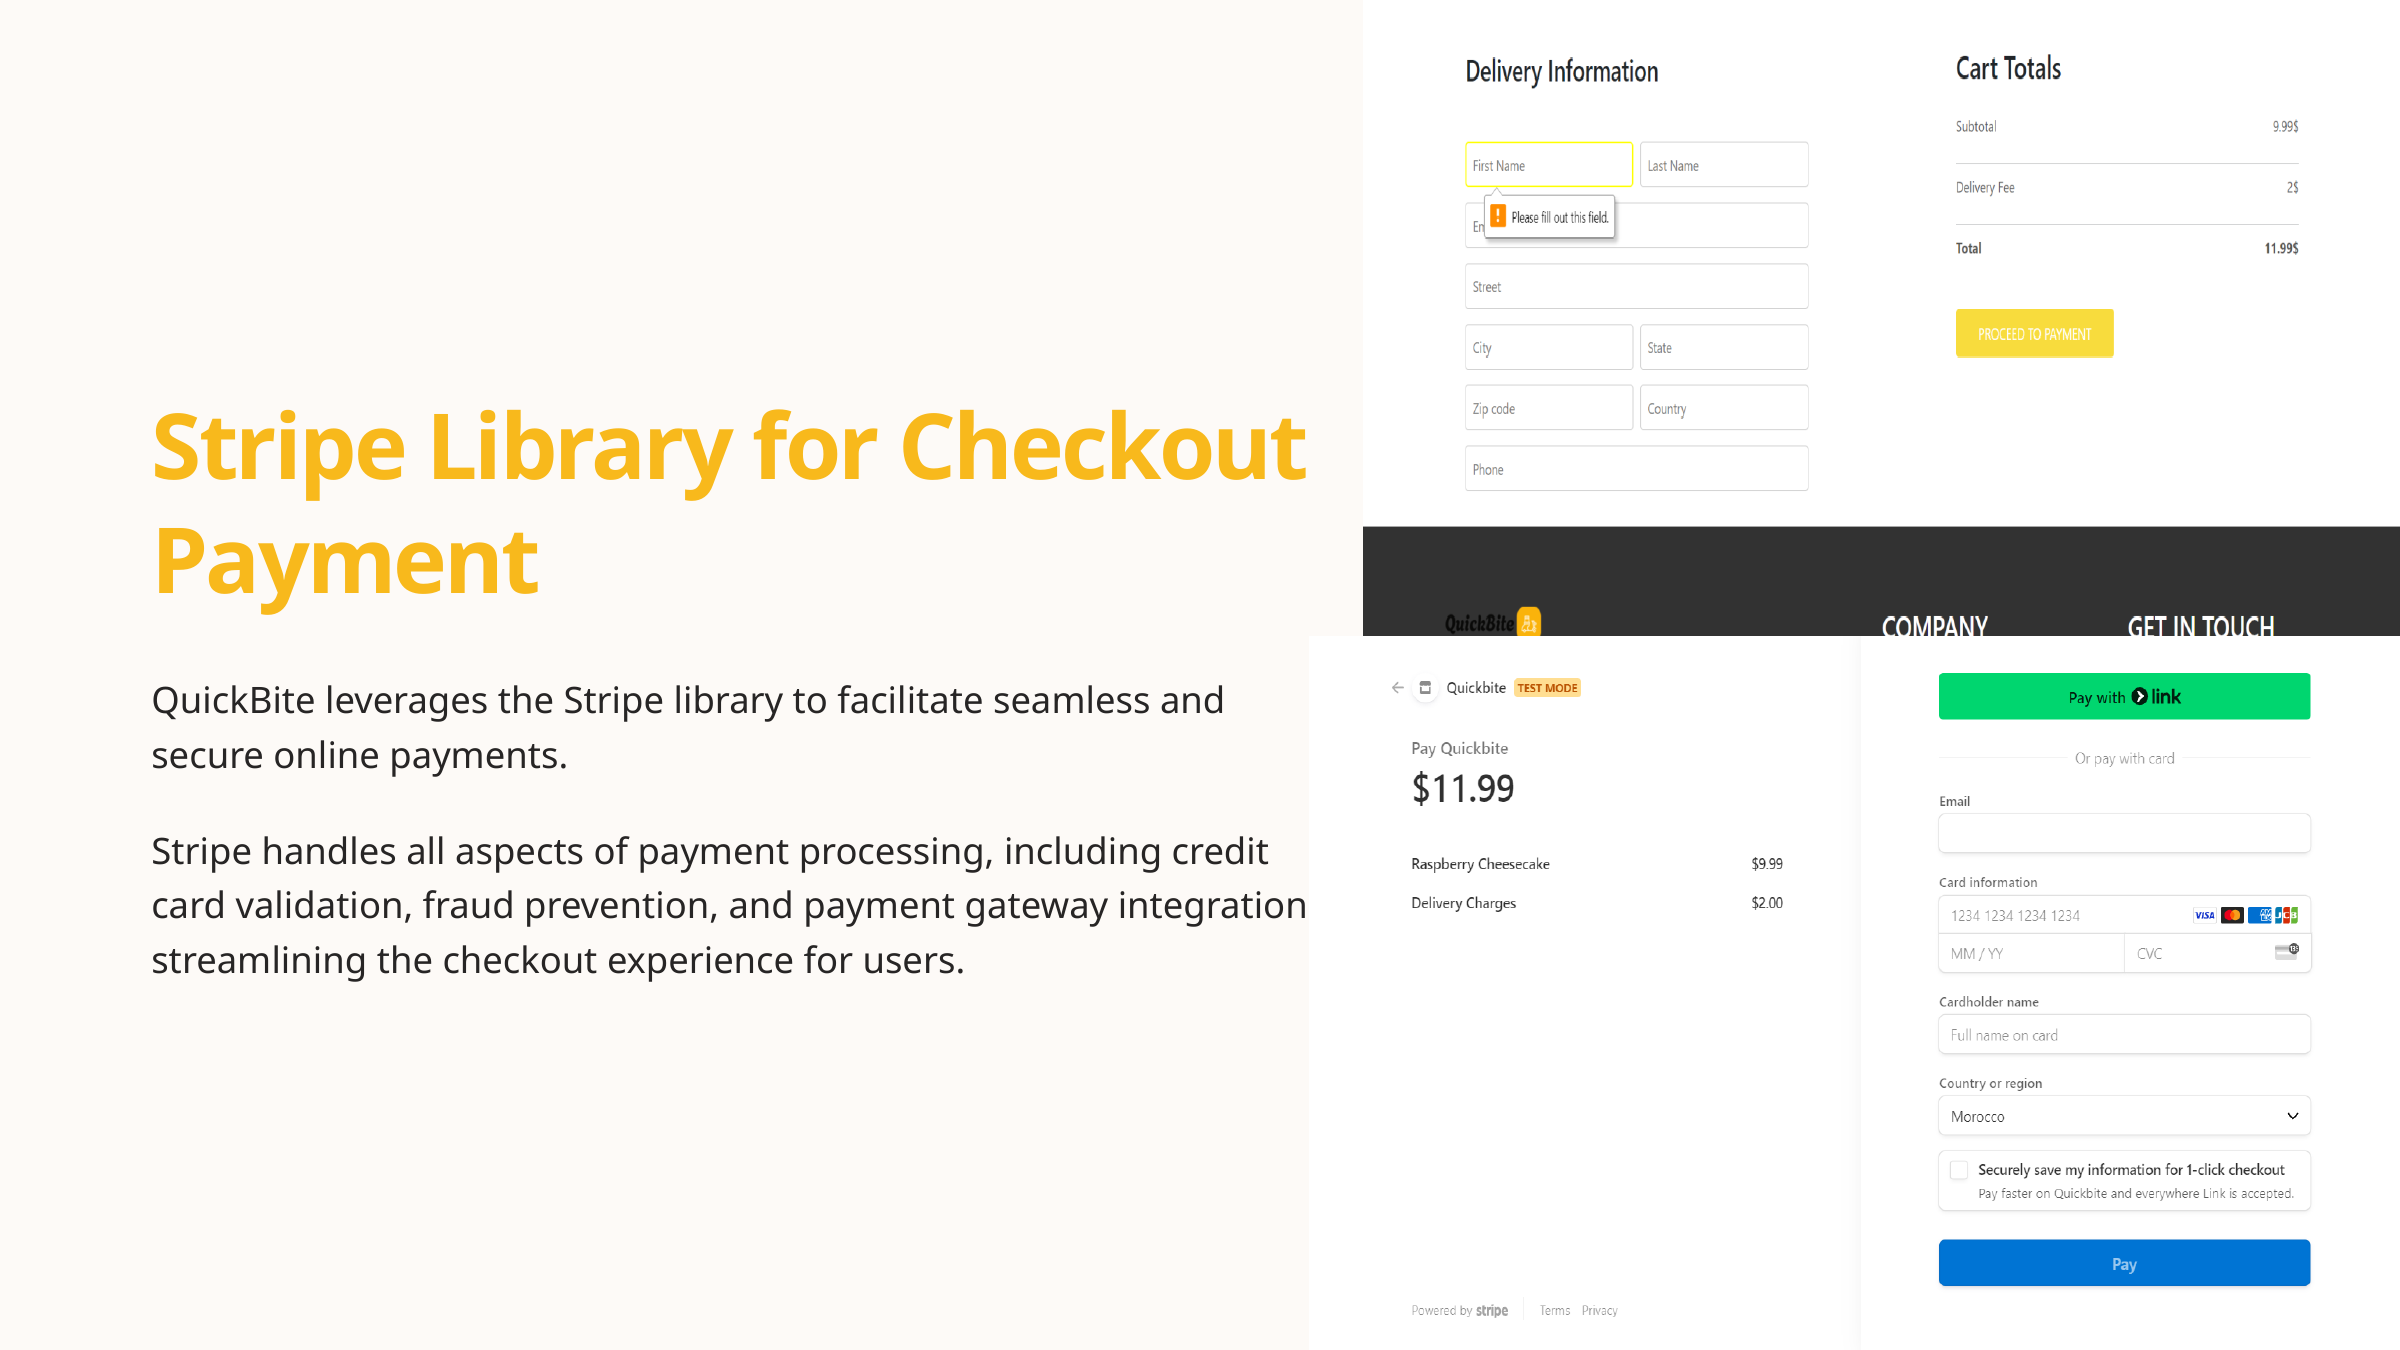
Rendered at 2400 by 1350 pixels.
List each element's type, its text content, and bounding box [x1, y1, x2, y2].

text_box QuickBite leverages the Stripe library to facilitate seamless and secure online payments. [136, 659, 1309, 769]
text_box Stripe Library for Checkout Payment [136, 376, 1363, 605]
text_box [0, 0, 1363, 1350]
text_box Stripe handles all aspects of payment processing, including credit card validation, fraud prevention, and payment gateway integration, streamlining the checkout experience for users. [136, 809, 1309, 974]
picture [1309, 0, 2400, 1350]
